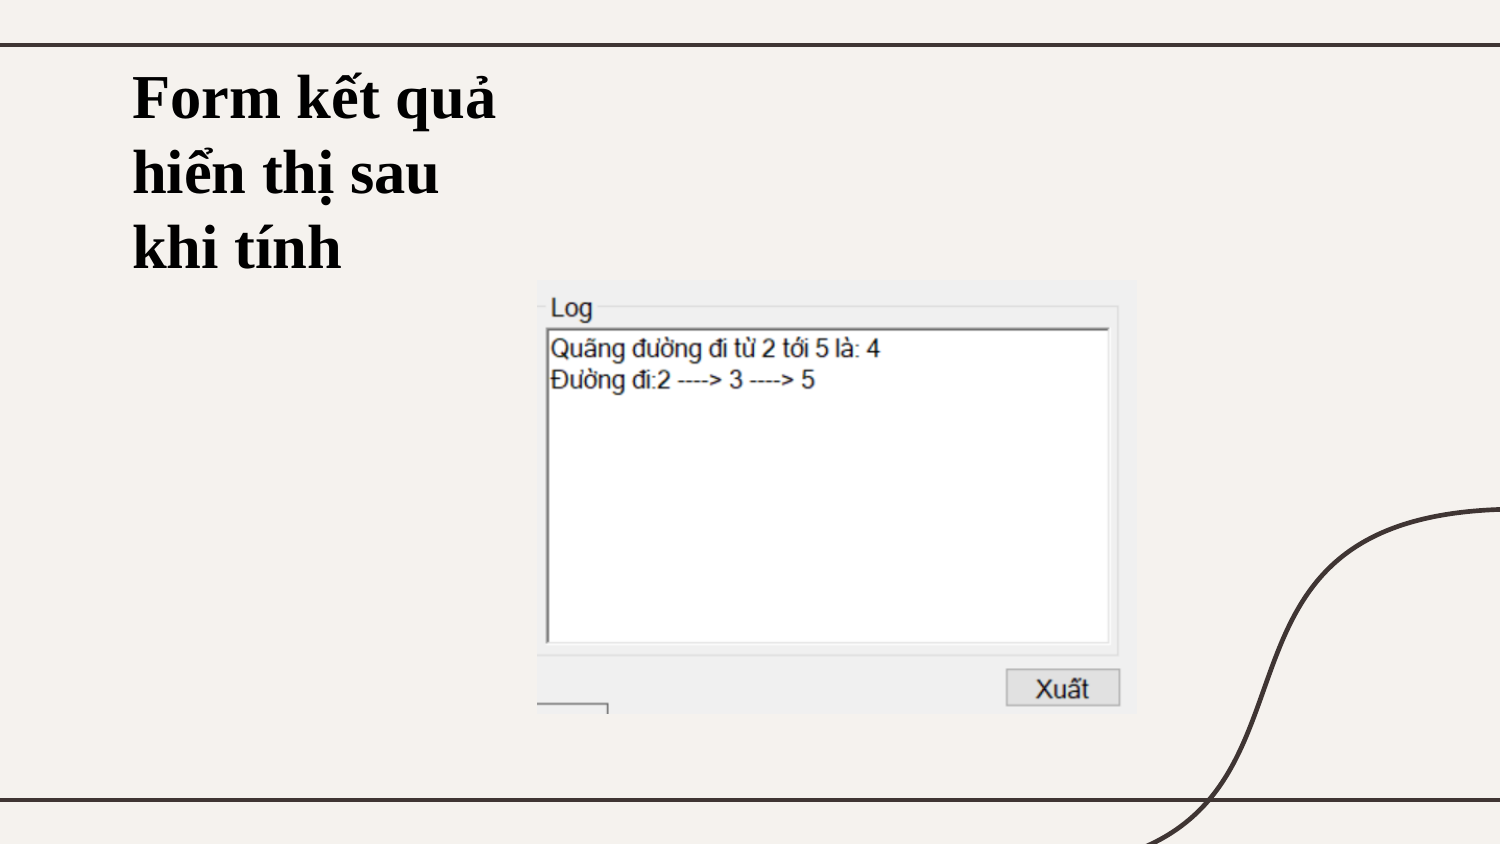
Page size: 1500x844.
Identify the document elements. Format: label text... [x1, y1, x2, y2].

picture [537, 279, 1137, 714]
list Form kết quả hiển thị sau khi tính [116, 88, 554, 249]
